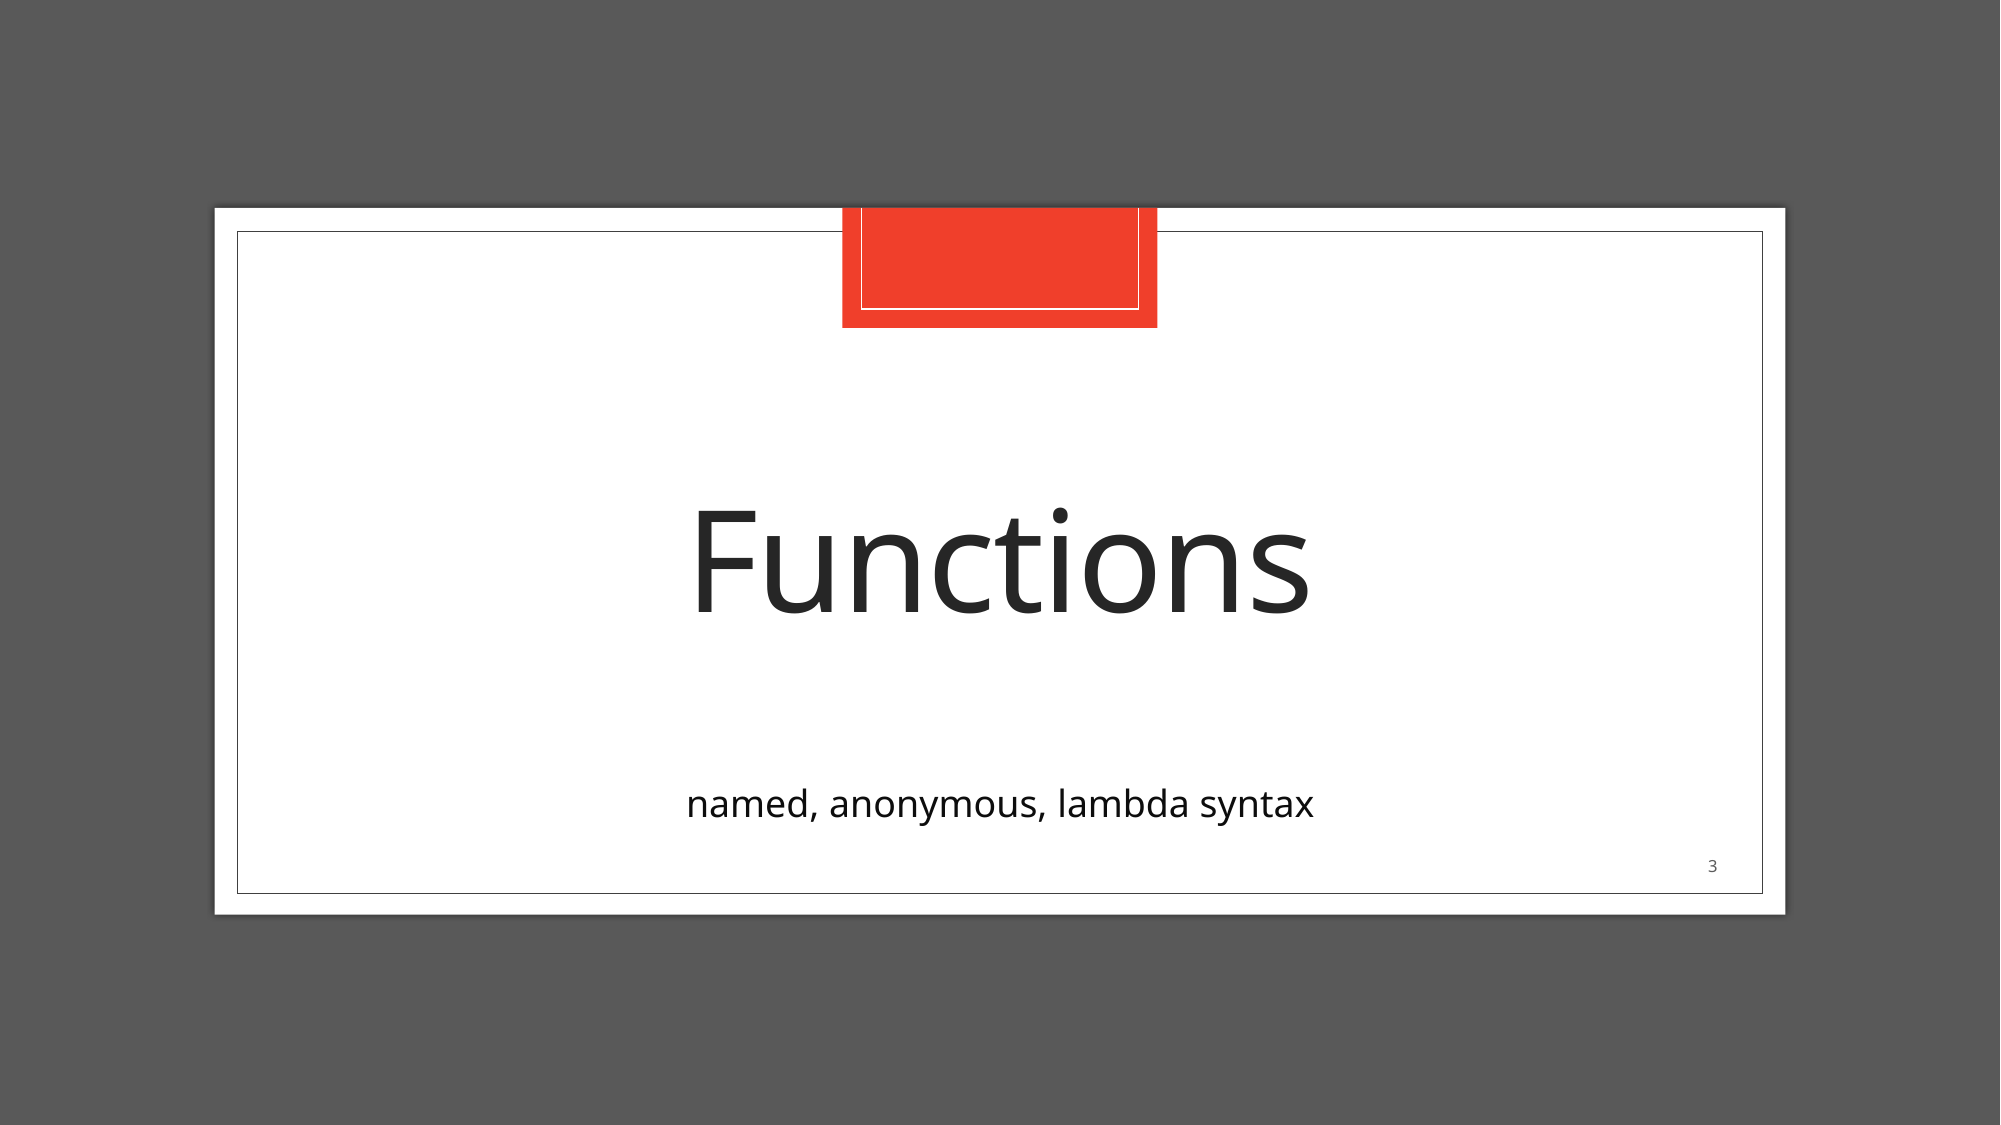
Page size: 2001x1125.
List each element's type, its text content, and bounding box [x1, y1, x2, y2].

title Functions [267, 373, 1733, 768]
list named, anonymous, lambda syntax [267, 768, 1734, 844]
slide_number 3 [1411, 849, 1733, 887]
